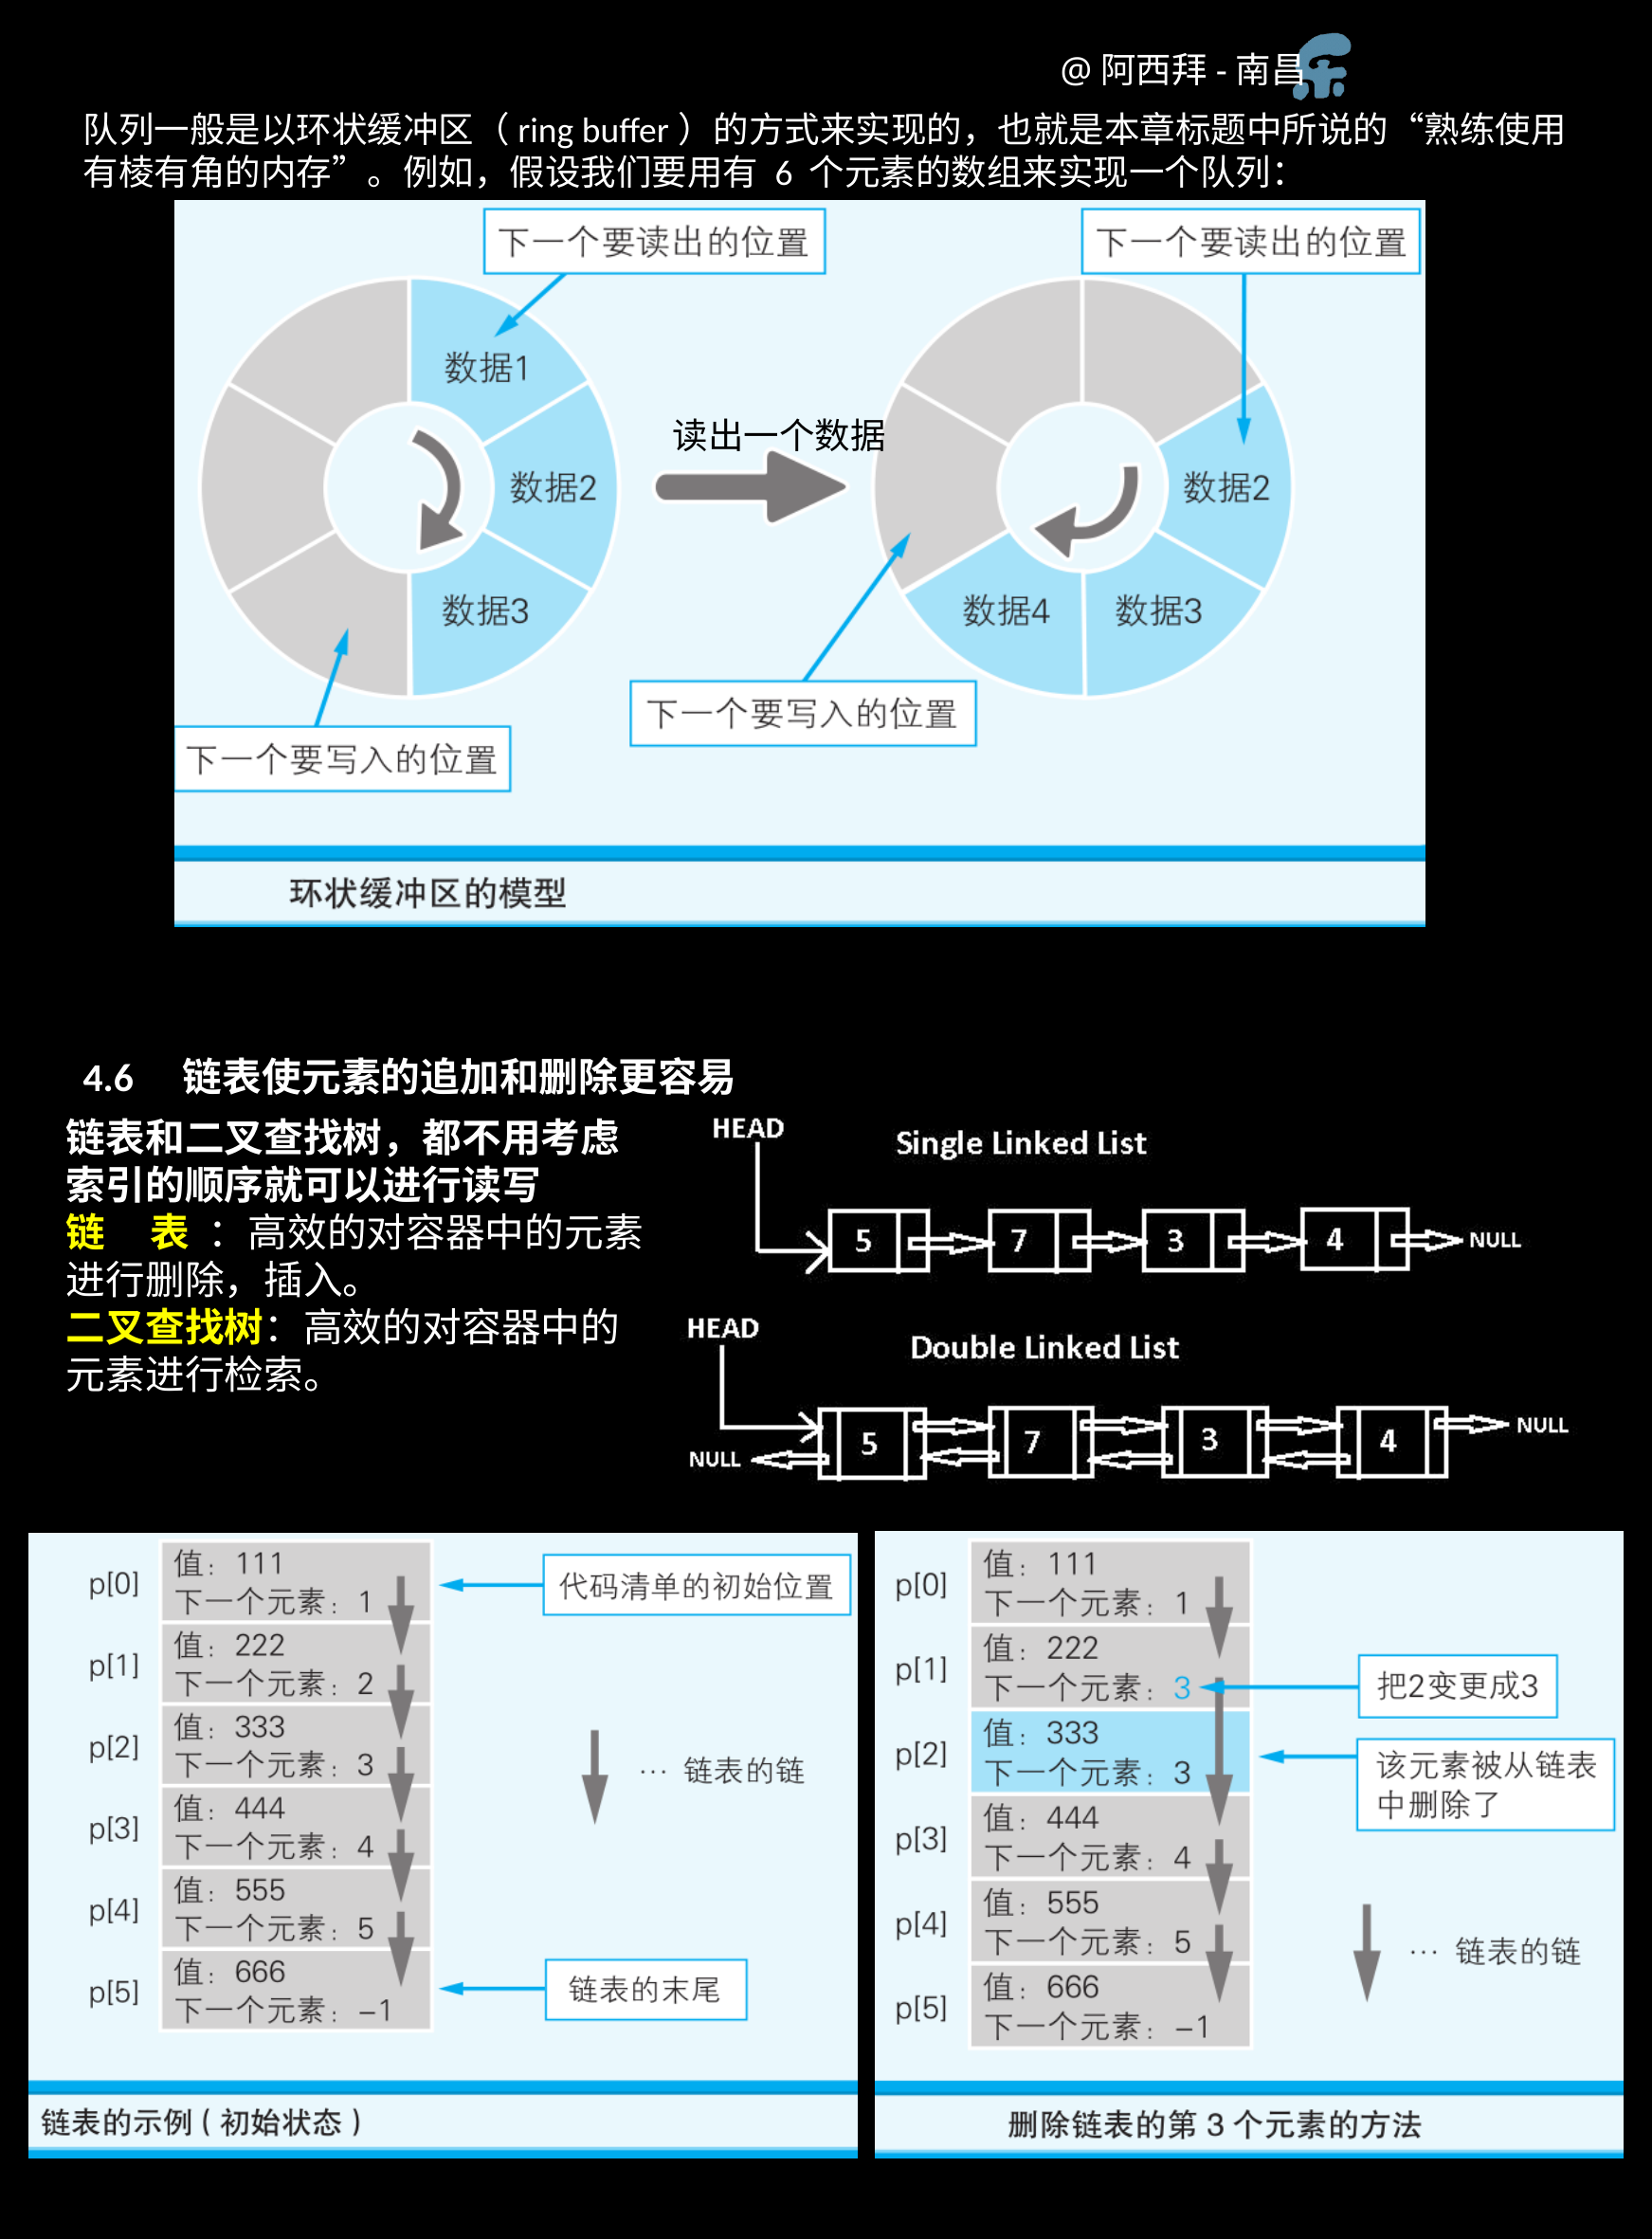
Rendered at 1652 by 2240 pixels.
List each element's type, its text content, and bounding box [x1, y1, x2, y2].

picture [27, 1533, 859, 2081]
picture [875, 1531, 1625, 2081]
picture [27, 2094, 859, 2150]
picture [174, 862, 1425, 924]
text_box 4.6 链表使元素的追加和删除更容易 [68, 1045, 896, 1106]
picture [174, 200, 1425, 846]
text_box 队列一般是以环状缓冲区（ring buffer）的方式来实现的，也就是本章标题中所说的“熟练使用有棱有角的内存”。例如，假设我们要用有 6 个元素的数组来实现一个队列： [68, 100, 1589, 200]
picture [875, 2096, 1625, 2153]
picture [678, 1104, 1590, 1517]
text_box 链表和二叉查找树，都不用考虑索引的顺序就可以进行读写 链 表 ：高效的对容器中的元素进行删除，插入。 二叉查找树：高效的对容器中的元素进行检索。 [51, 1105, 660, 1405]
